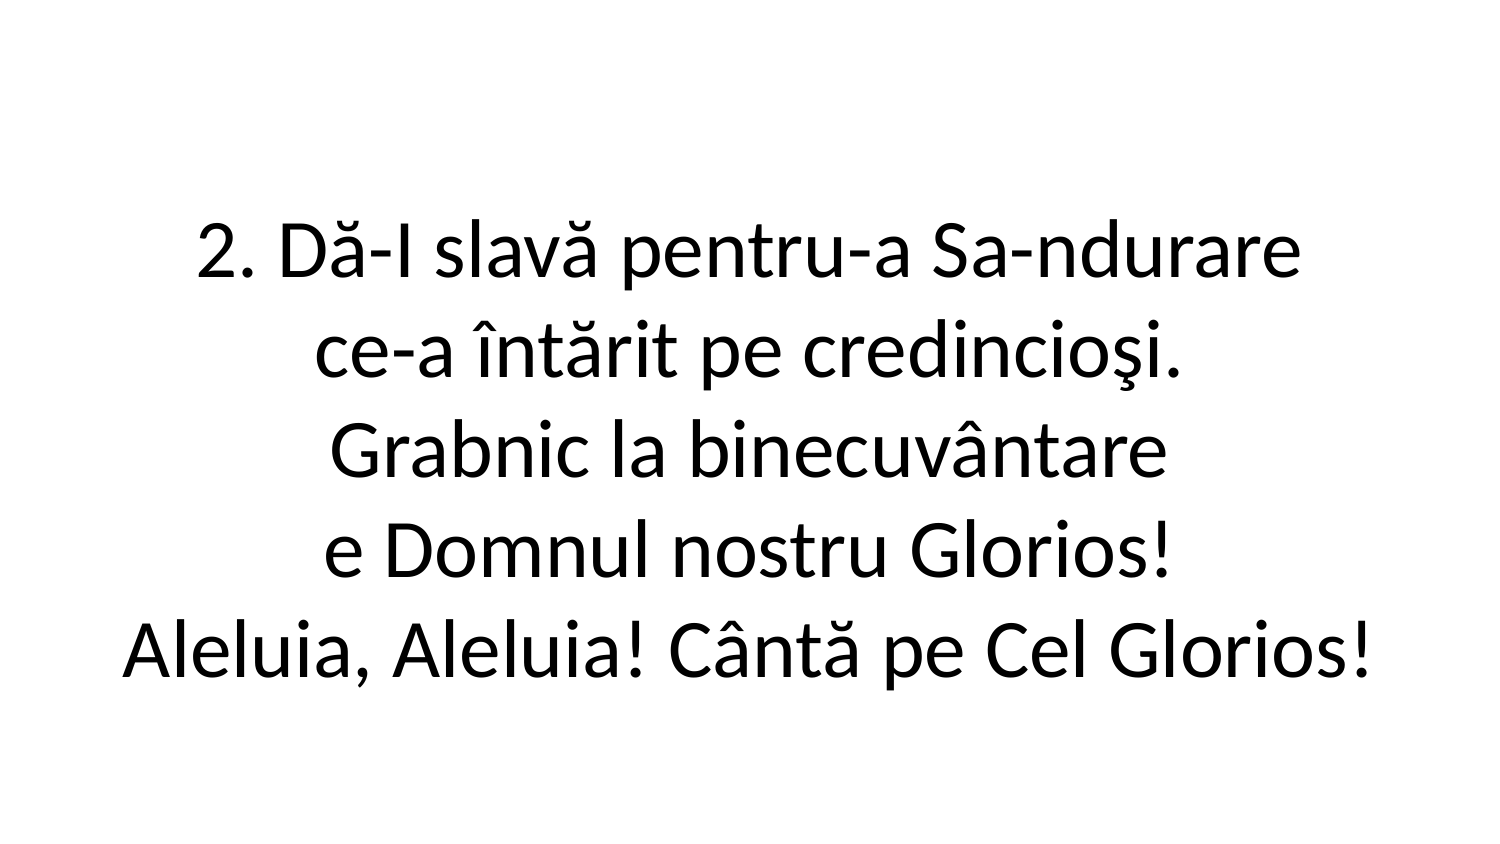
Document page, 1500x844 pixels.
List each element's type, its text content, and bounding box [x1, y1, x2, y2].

text_box 2. Dă-I slavă pentru-a Sa-ndurare ce-a întărit pe credincioşi. Grabnic la binecuvântare e Domnul nostru Glorios! Aleluia, Aleluia! Cântă pe Cel Glorios! [108, 142, 1392, 702]
